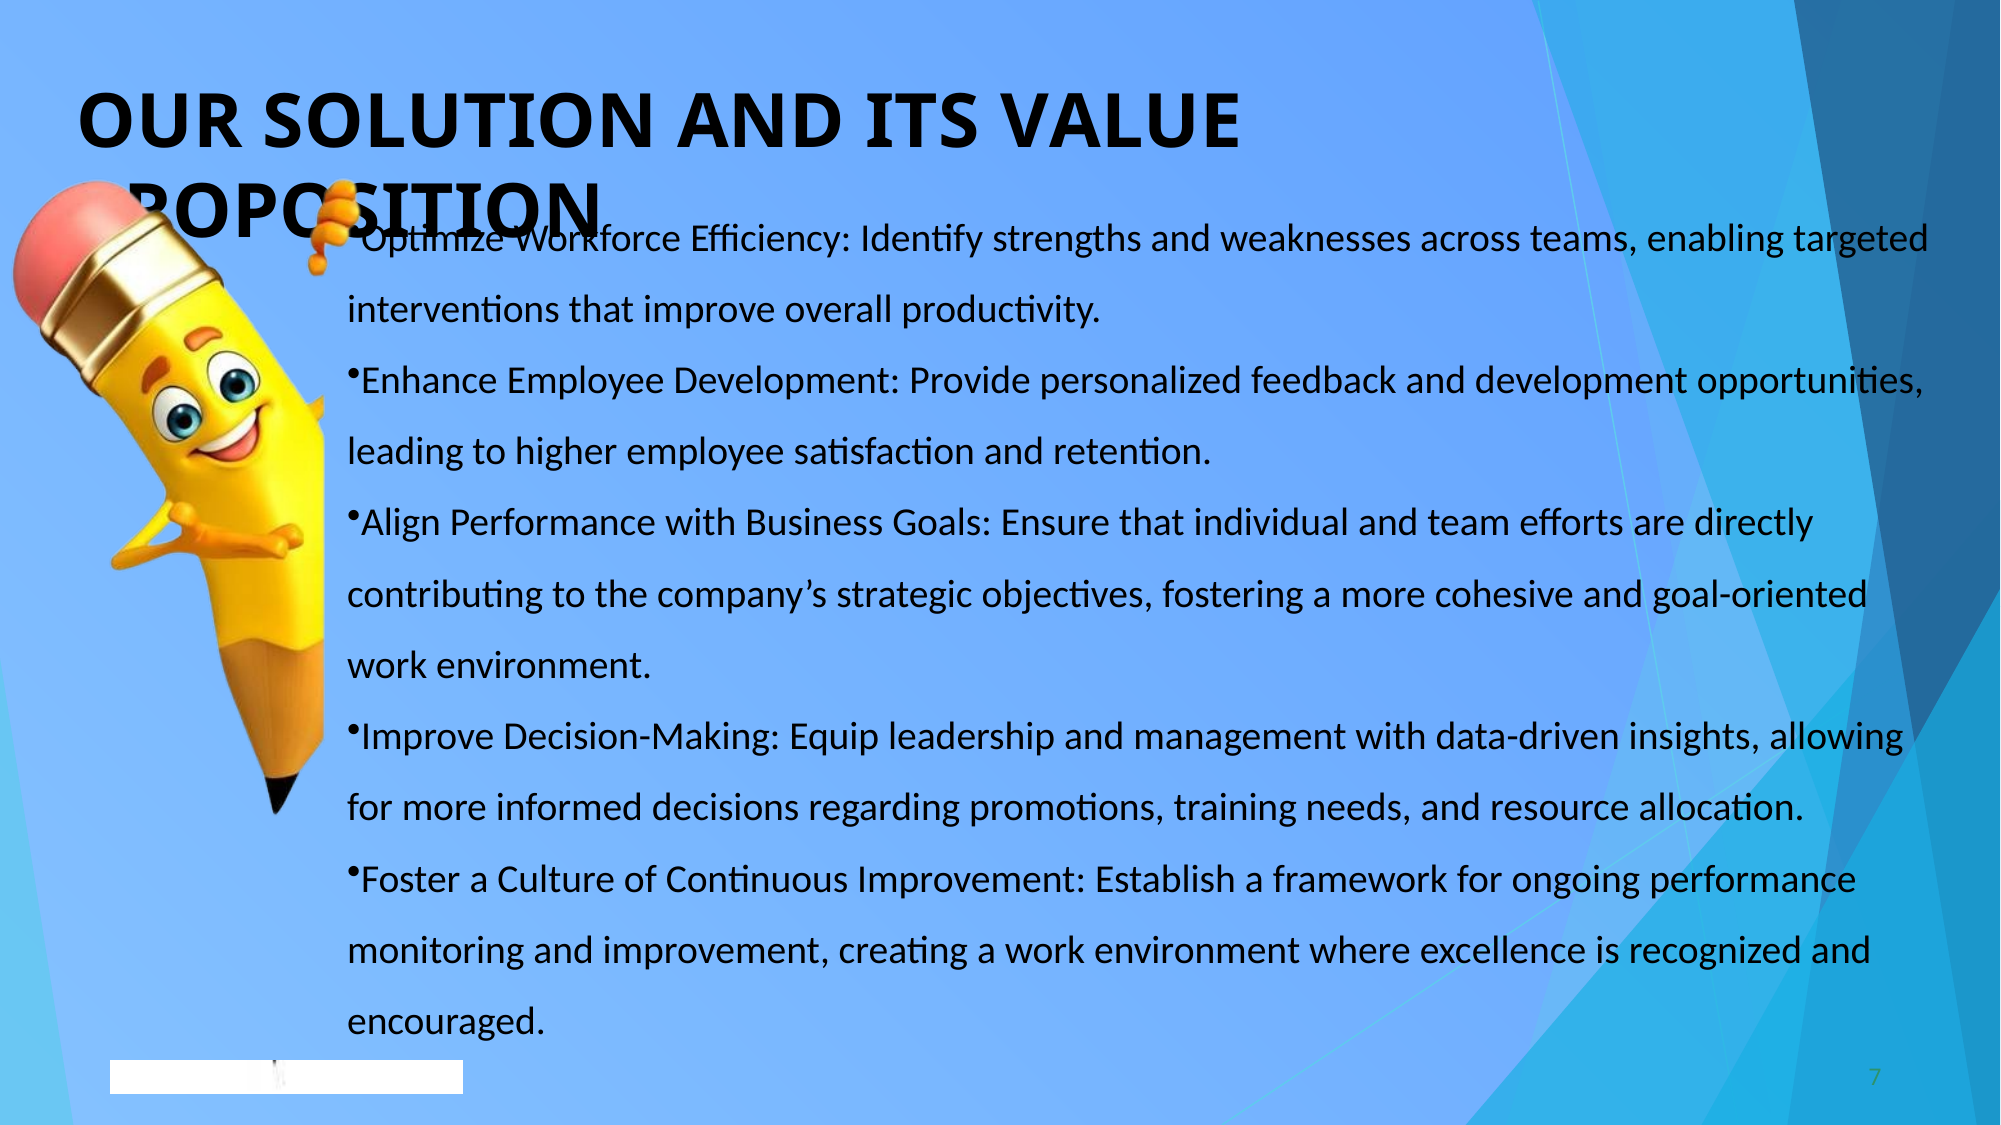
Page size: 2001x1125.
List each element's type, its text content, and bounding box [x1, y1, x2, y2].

picture [110, 1060, 463, 1094]
text_box Optimize Workforce Efficiency: Identify strengths and weaknesses across teams, enabling targeted interventions that improve overall productivity. Enhance Employee Development: Provide personalized feedback and development opportunities, leading to higher employee satisfaction and retention. Align Performance with Business Goals: Ensure that individual and team efforts are directly contributing to the company’s strategic objectives, fostering a more cohesive and goal-oriented work environment. Improve Decision-Making: Equip leadership and management with data-driven insights, allowing for more informed decisions regarding promotions, training needs, and resource allocation. Foster a Culture of Continuous Improvement: Establish a framework for ongoing performance monitoring and improvement, creating a work environment where excellence is recognized and encouraged. [332, 180, 1961, 1050]
slide_number 7 [1862, 1061, 1888, 1125]
title OUR SOLUTION AND ITS VALUE PROPOSITION [74, 70, 1676, 180]
picture [0, 152, 505, 841]
